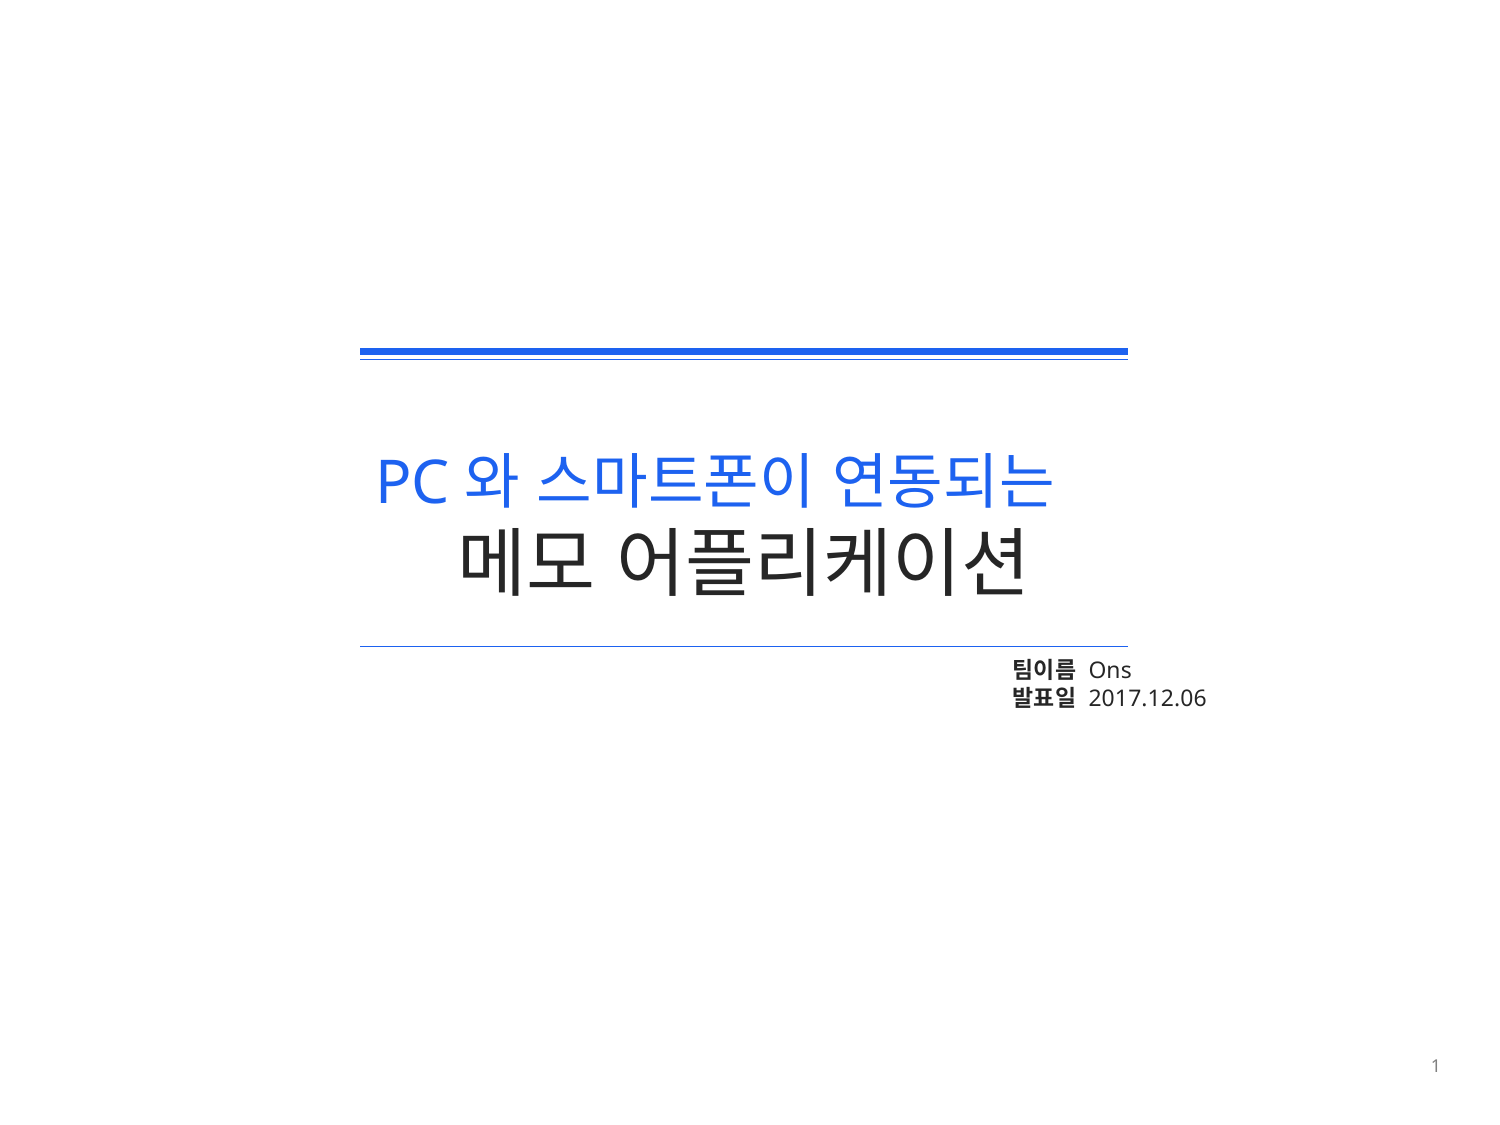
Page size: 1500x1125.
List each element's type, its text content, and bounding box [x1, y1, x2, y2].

text_box PC와 스마트폰이 연동되는 메모 어플리케이션 [360, 363, 1128, 614]
text_box 팀이름 Ons 발표일 2017.12.06 [998, 648, 1447, 718]
